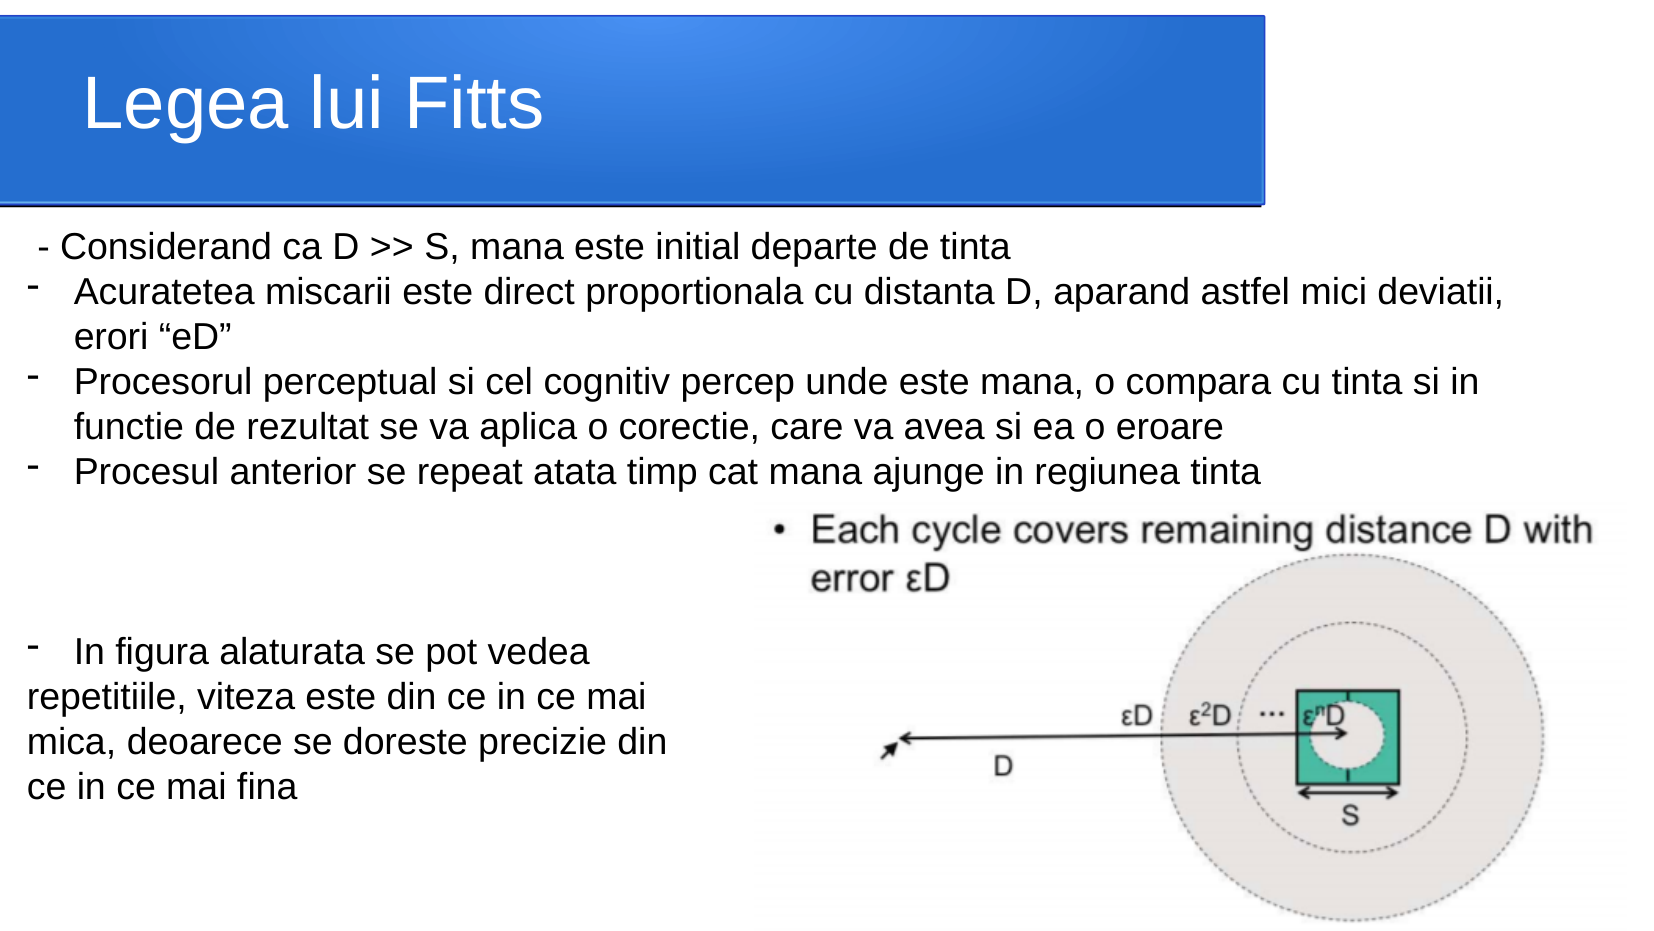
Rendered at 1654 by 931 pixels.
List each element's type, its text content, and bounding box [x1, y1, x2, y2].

picture [0, 13, 1269, 211]
picture [754, 498, 1627, 931]
title Legea lui Fitts [82, 35, 1235, 189]
